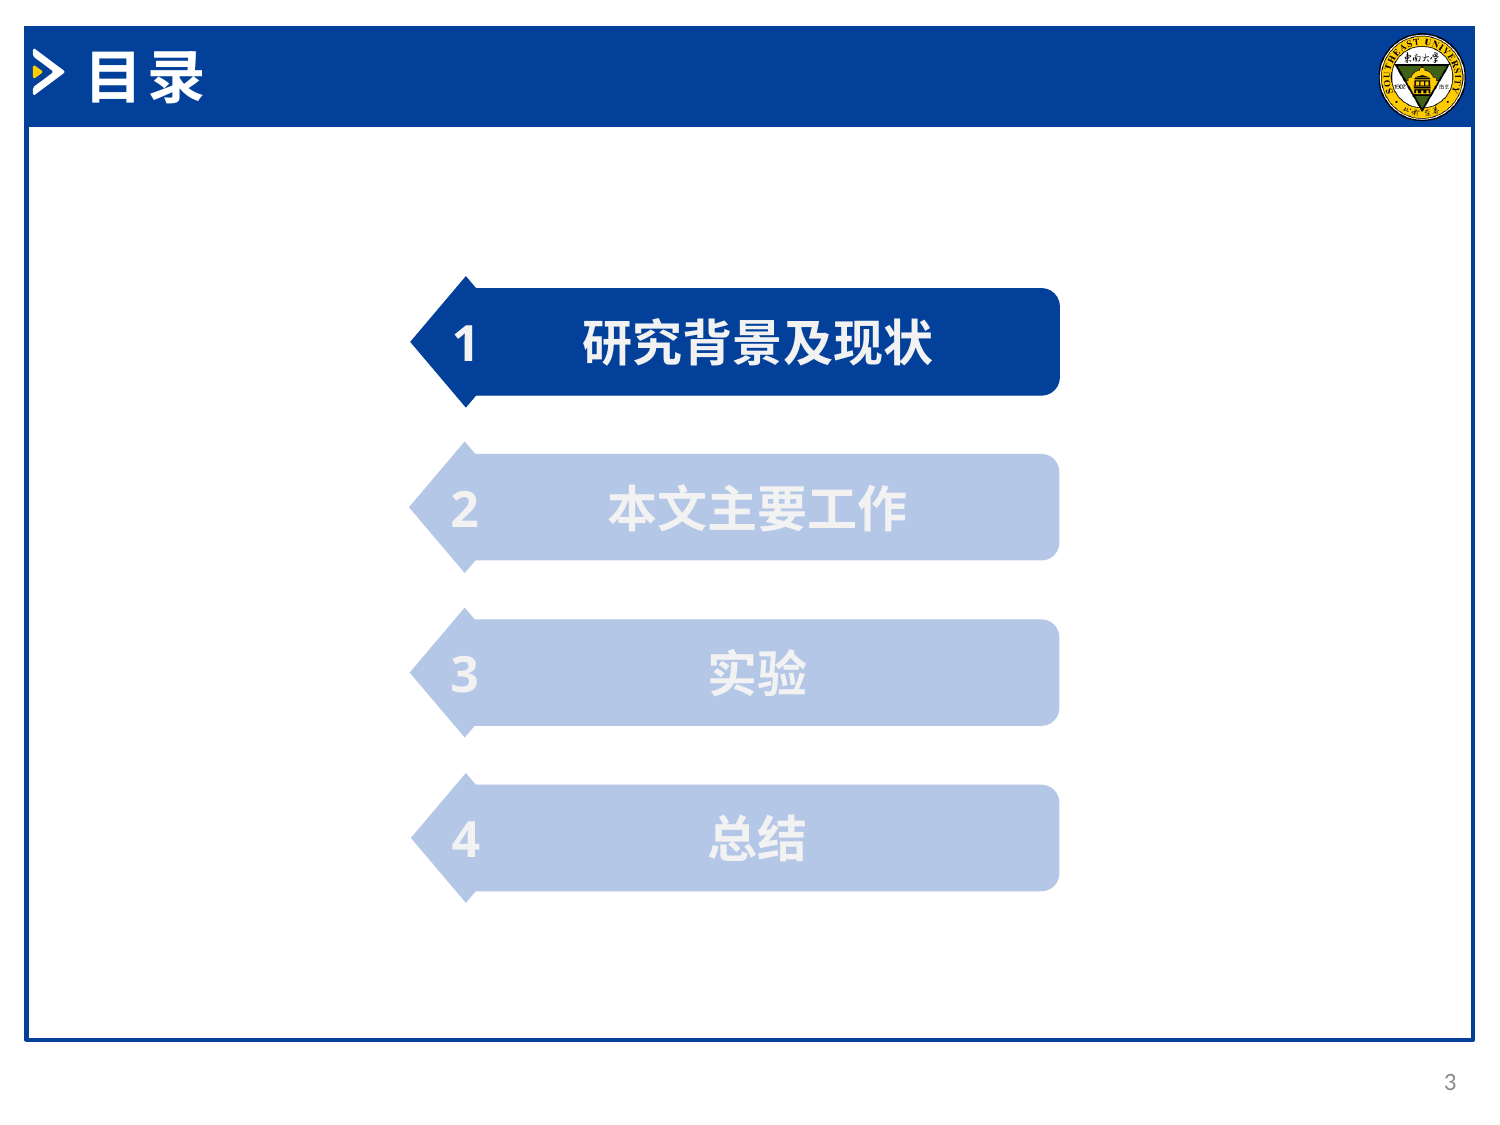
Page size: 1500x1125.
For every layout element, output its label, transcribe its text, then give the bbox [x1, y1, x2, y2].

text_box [409, 607, 1060, 738]
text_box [410, 276, 1060, 407]
picture [1378, 33, 1467, 121]
text_box 目录 [70, 32, 605, 118]
slide_number 3 [1382, 1051, 1472, 1111]
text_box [409, 442, 1060, 573]
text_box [410, 772, 1060, 903]
